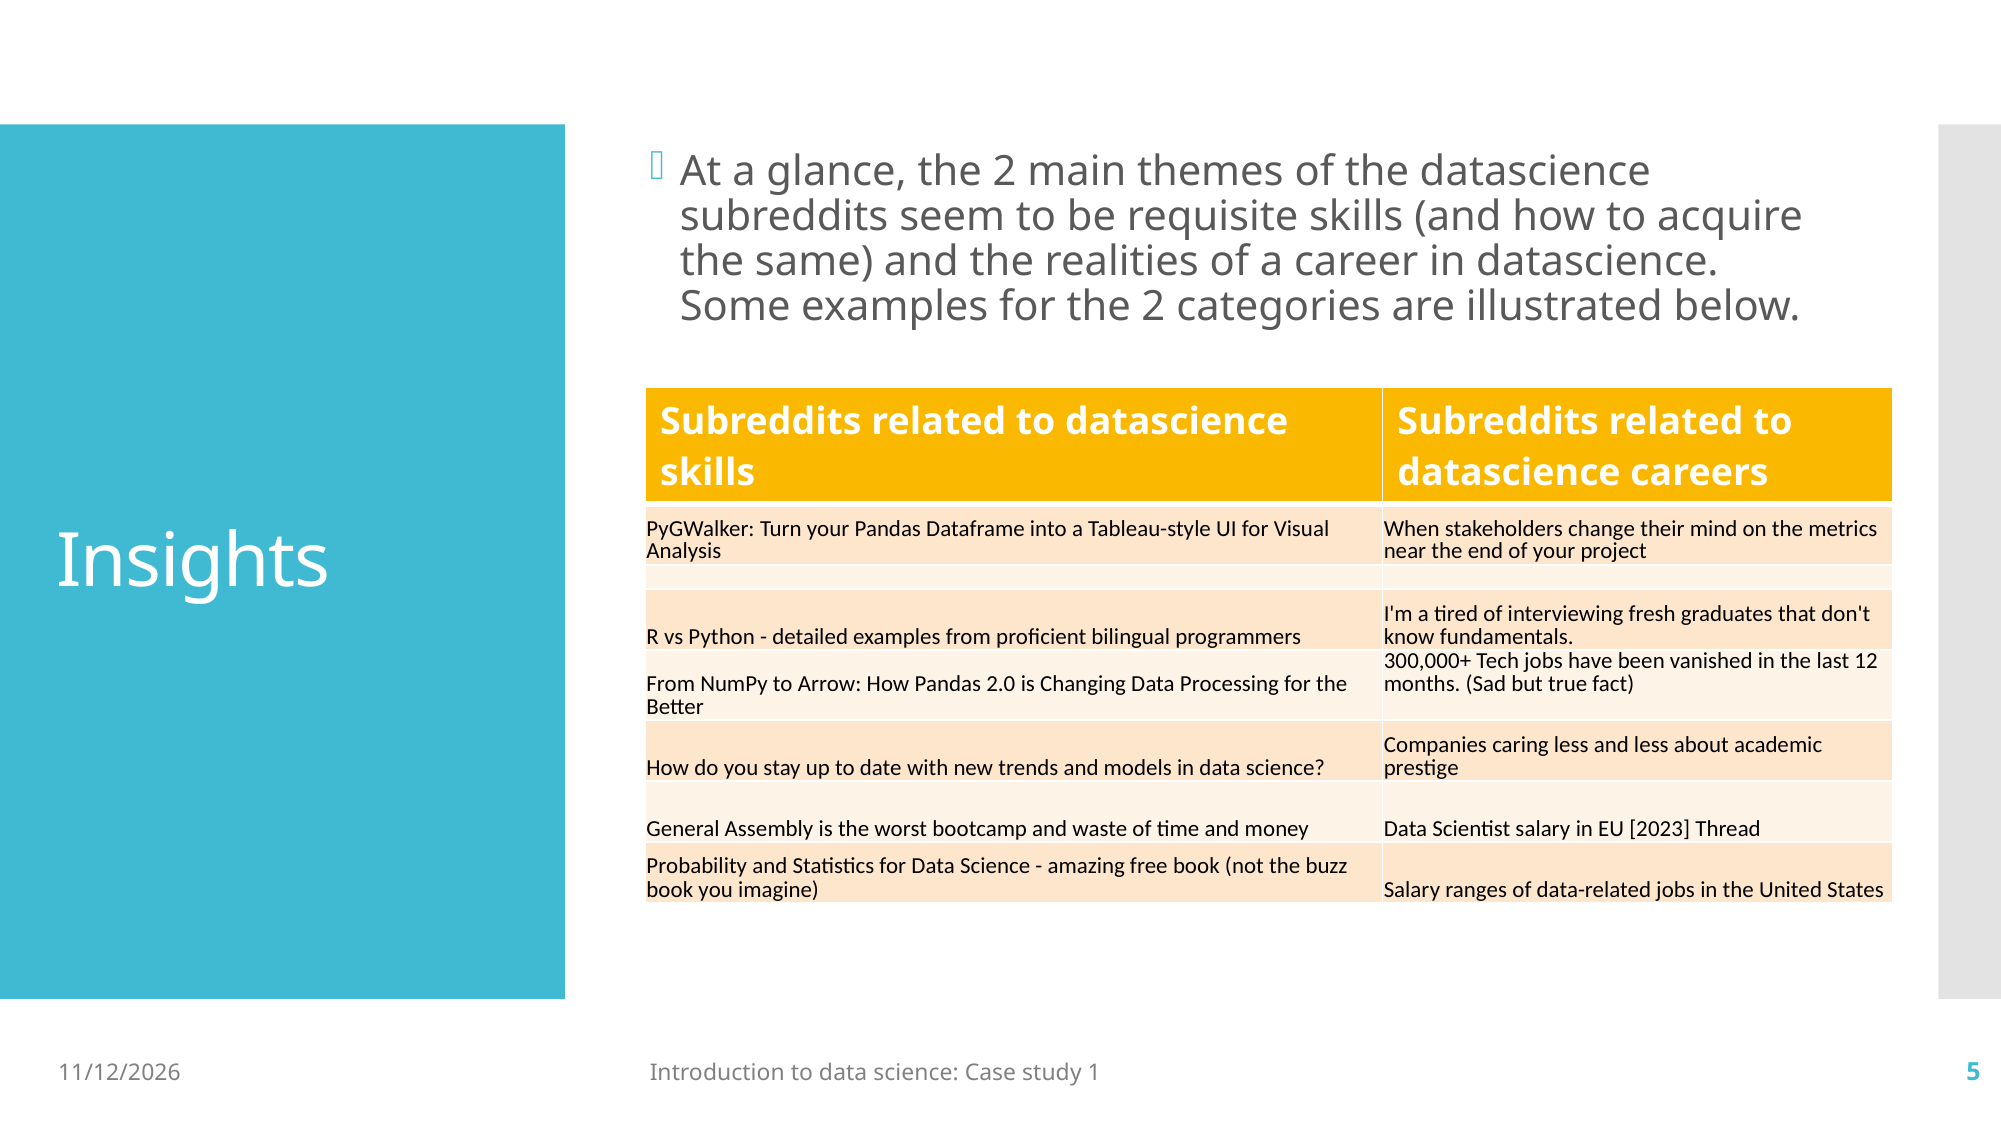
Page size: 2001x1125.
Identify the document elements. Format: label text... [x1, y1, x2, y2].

slide_number 5 [1744, 1042, 1996, 1103]
table_cell Salary ranges of data-related jobs in the United States [1383, 843, 1892, 902]
table_cell General Assembly is the worst bootcamp and waste of time and money [646, 782, 1382, 841]
table_cell Companies caring less and less about academic prestige [1383, 721, 1892, 780]
table_cell PyGWalker: Turn your Pandas Dataframe into a Tableau-style UI for Visual Analysis [646, 507, 1382, 564]
table_cell R vs Python - detailed examples from proficient bilingual programmers [646, 590, 1382, 649]
table_header Subreddits related to datascience skills [646, 388, 1382, 501]
table_cell I'm a tired of interviewing fresh graduates that don't know fundamentals. [1383, 590, 1892, 649]
footer Introduction to data science: Case study 1 [634, 1042, 1605, 1103]
table_cell From NumPy to Arrow: How Pandas 2.0 is Changing Data Processing for the Better [646, 651, 1382, 719]
table_cell 300,000+ Tech jobs have been vanished in the last 12 months. (Sad but true fact) [1383, 651, 1892, 719]
table_cell [646, 566, 1382, 588]
list At a glance, the 2 main themes of the datascience subreddits seem to be requisite skills (and how to acquire the same) and the realities of a career in datascience. Some examples for the 2 categories are illustrated below. [634, 141, 1835, 982]
table_cell Probability and Statistics for Data Science - amazing free book (not the buzz book you imagine) [646, 843, 1382, 902]
table_cell [1383, 566, 1892, 588]
title Insights [41, 184, 525, 940]
table_header Subreddits related to datascience careers [1383, 388, 1892, 501]
table_cell Data Scientist salary in EU [2023] Thread [1383, 782, 1892, 841]
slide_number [43, 1042, 493, 1103]
table_cell How do you stay up to date with new trends and models in data science? [646, 721, 1382, 780]
table_cell When stakeholders change their mind on the metrics near the end of your project [1383, 507, 1892, 564]
